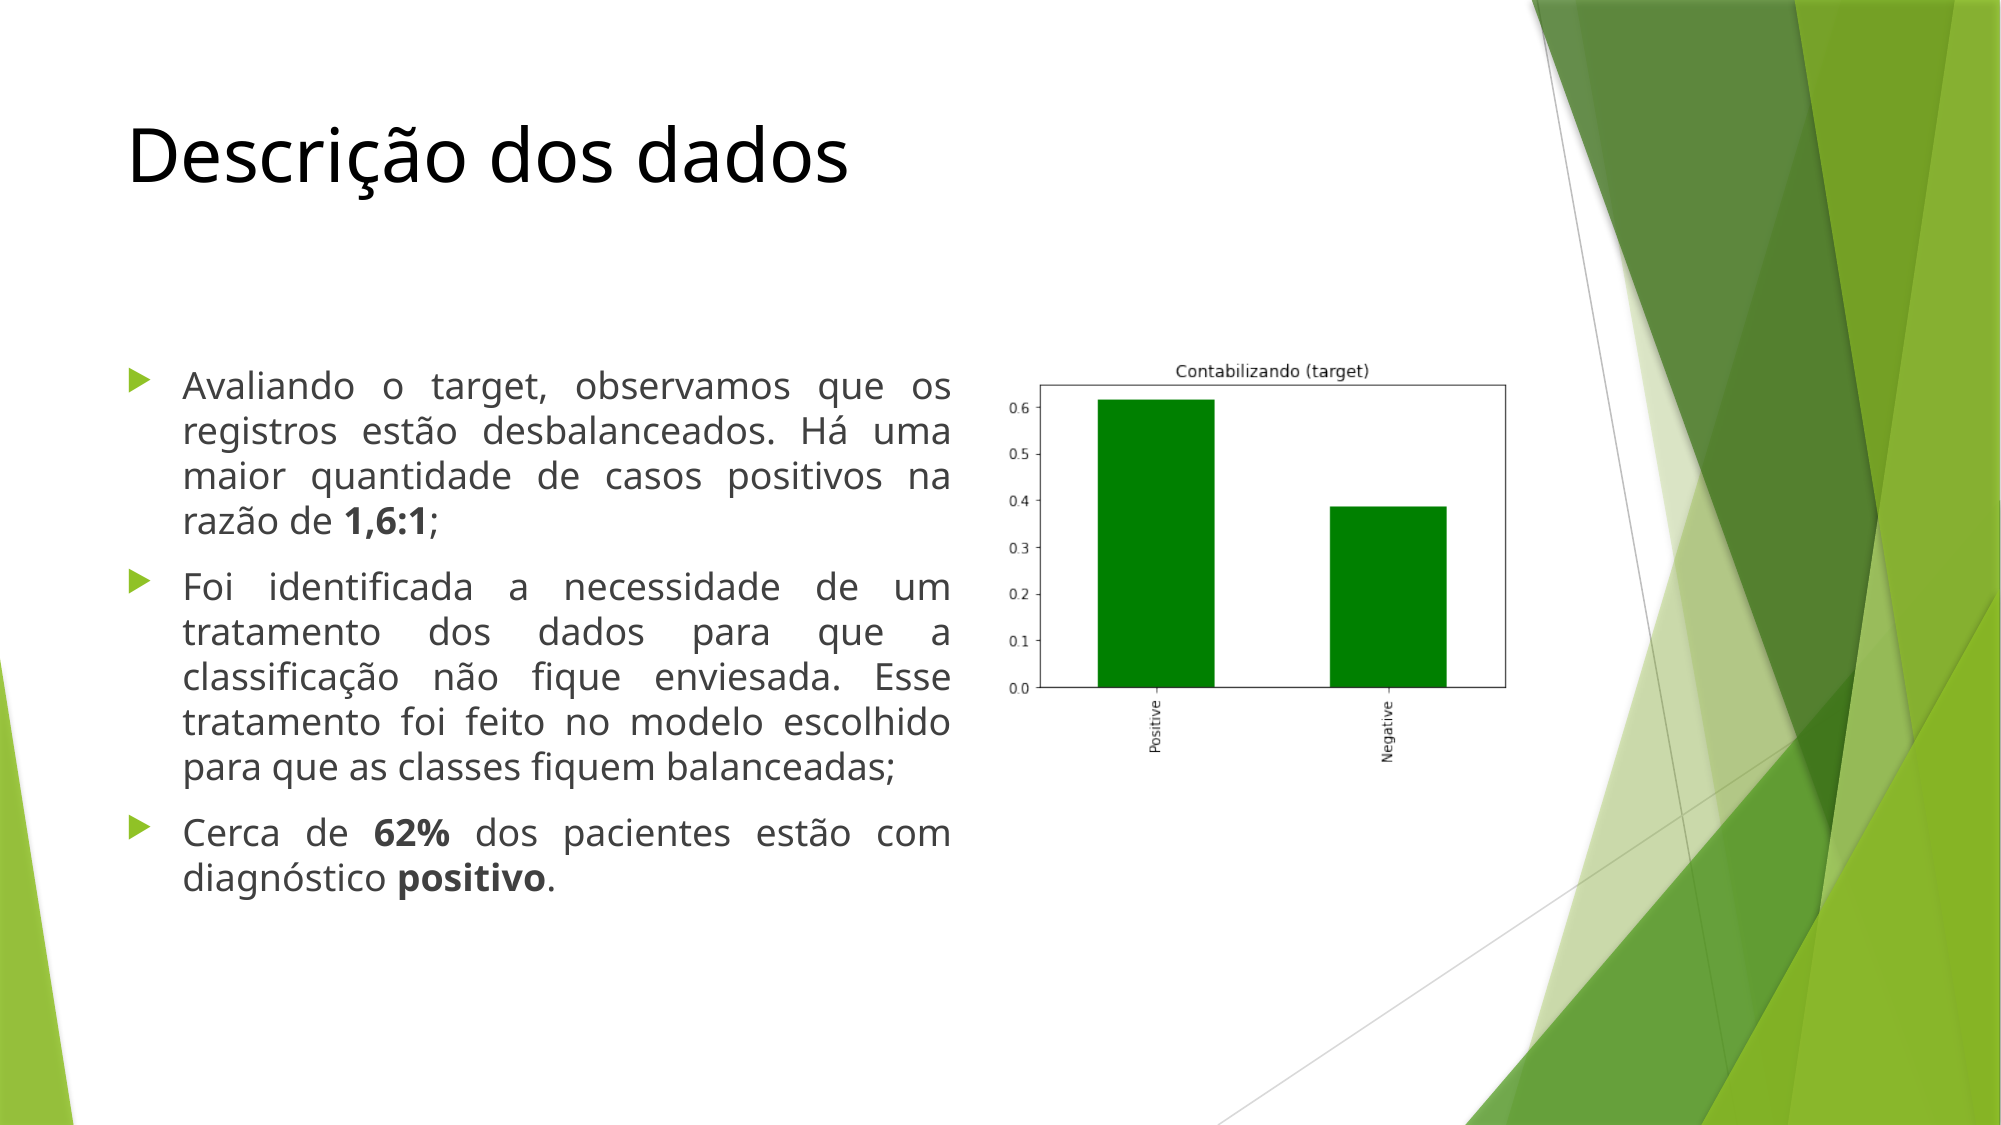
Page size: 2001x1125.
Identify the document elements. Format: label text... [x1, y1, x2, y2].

list Avaliando o target, observamos que os registros estão desbalanceados. Há uma maior quantidade de casos positivos na razão de 1,6:1; Foi identificada a necessidade de um tratamento dos dados para que a classificação não fique enviesada. Esse tratamento foi feito no modelo escolhido para que as classes fiquem balanceadas; Cerca de 62% dos pacientes estão com diagnóstico positivo. [111, 354, 968, 962]
picture [997, 353, 1516, 770]
title Descrição dos dados [111, 99, 1522, 317]
